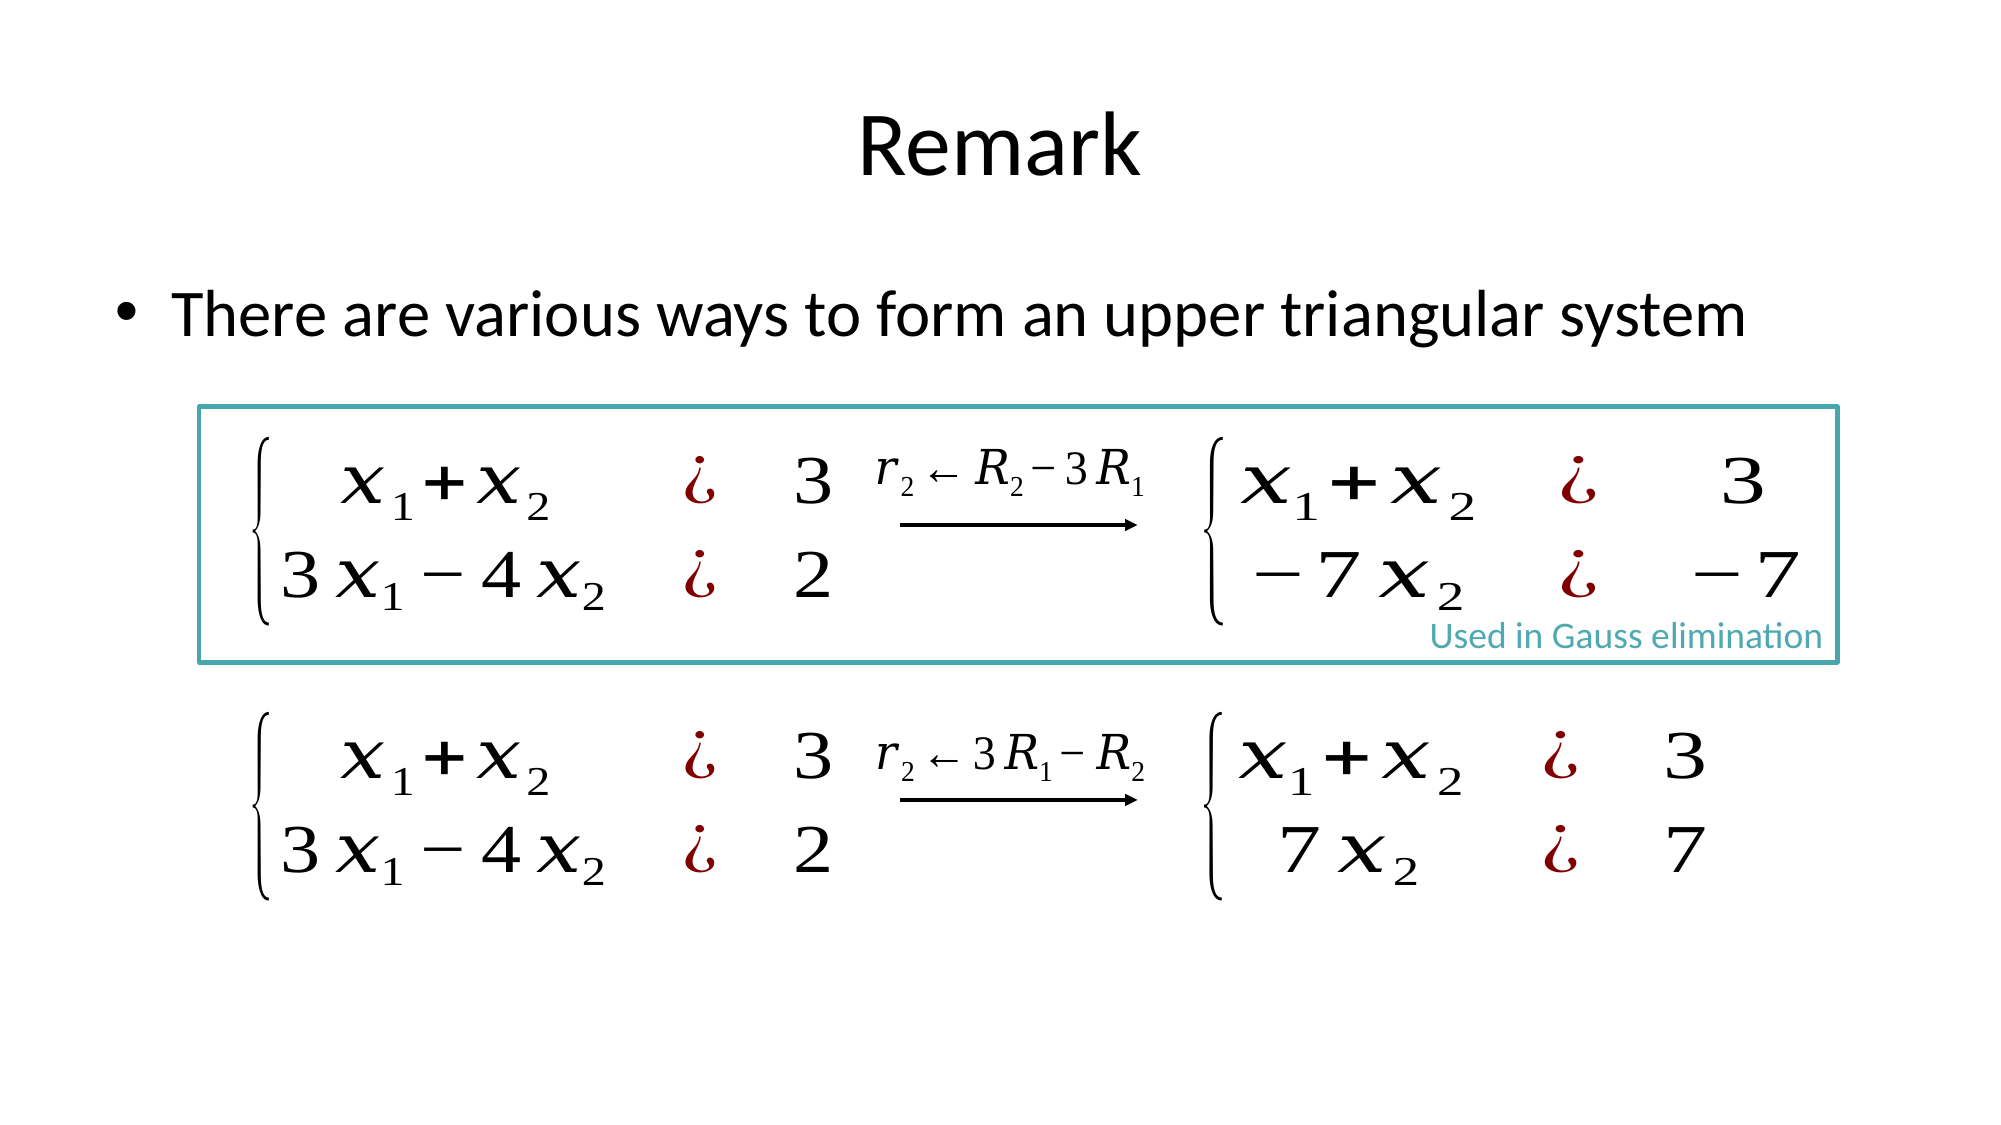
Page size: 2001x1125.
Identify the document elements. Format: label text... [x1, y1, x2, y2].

title Remark [99, 45, 1900, 233]
list There are various ways to form an upper triangular system [99, 262, 1900, 1005]
text_box Used in Gauss elimination [1414, 603, 1839, 664]
text_box [197, 404, 1840, 665]
